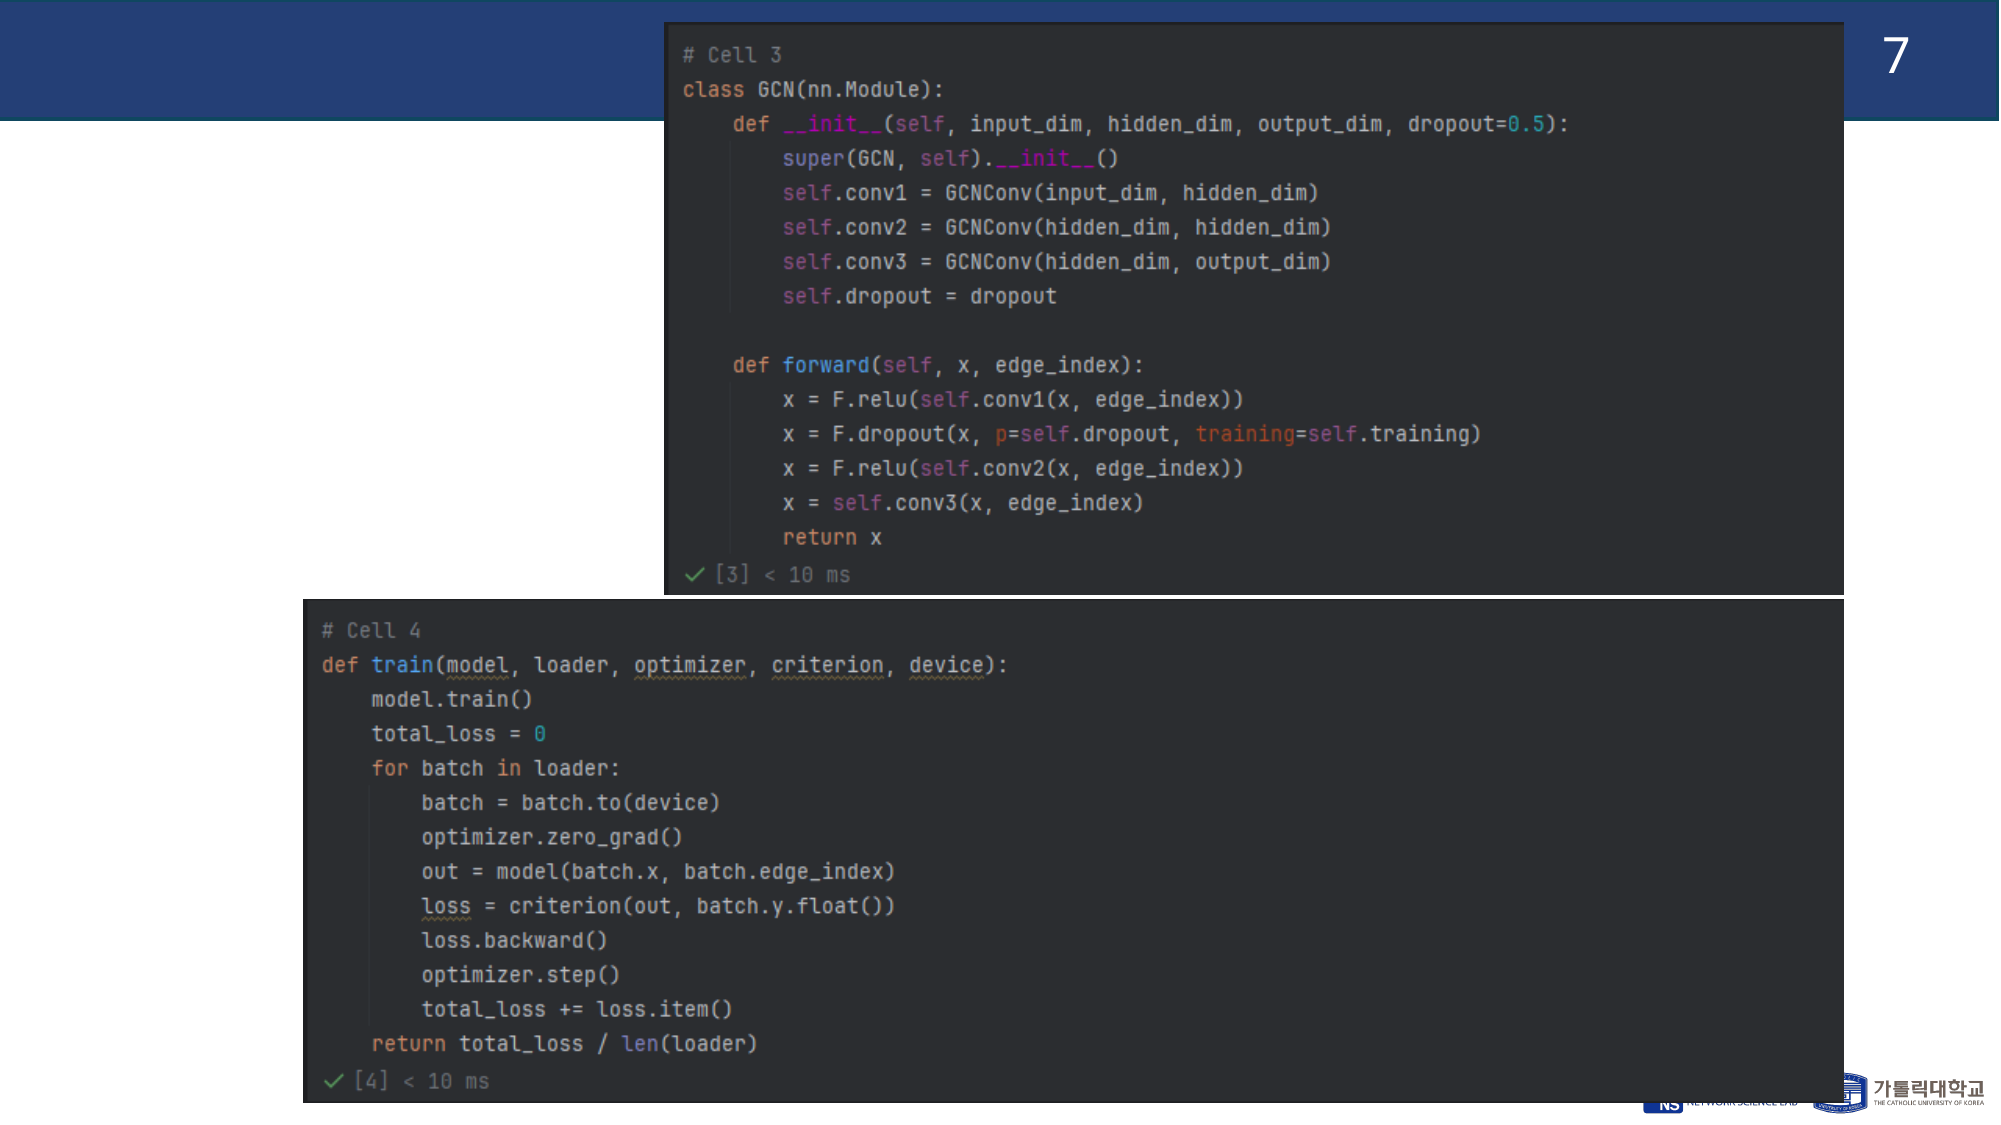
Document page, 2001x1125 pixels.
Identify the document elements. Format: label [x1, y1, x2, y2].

picture [302, 598, 1988, 1116]
picture [663, 22, 1845, 596]
